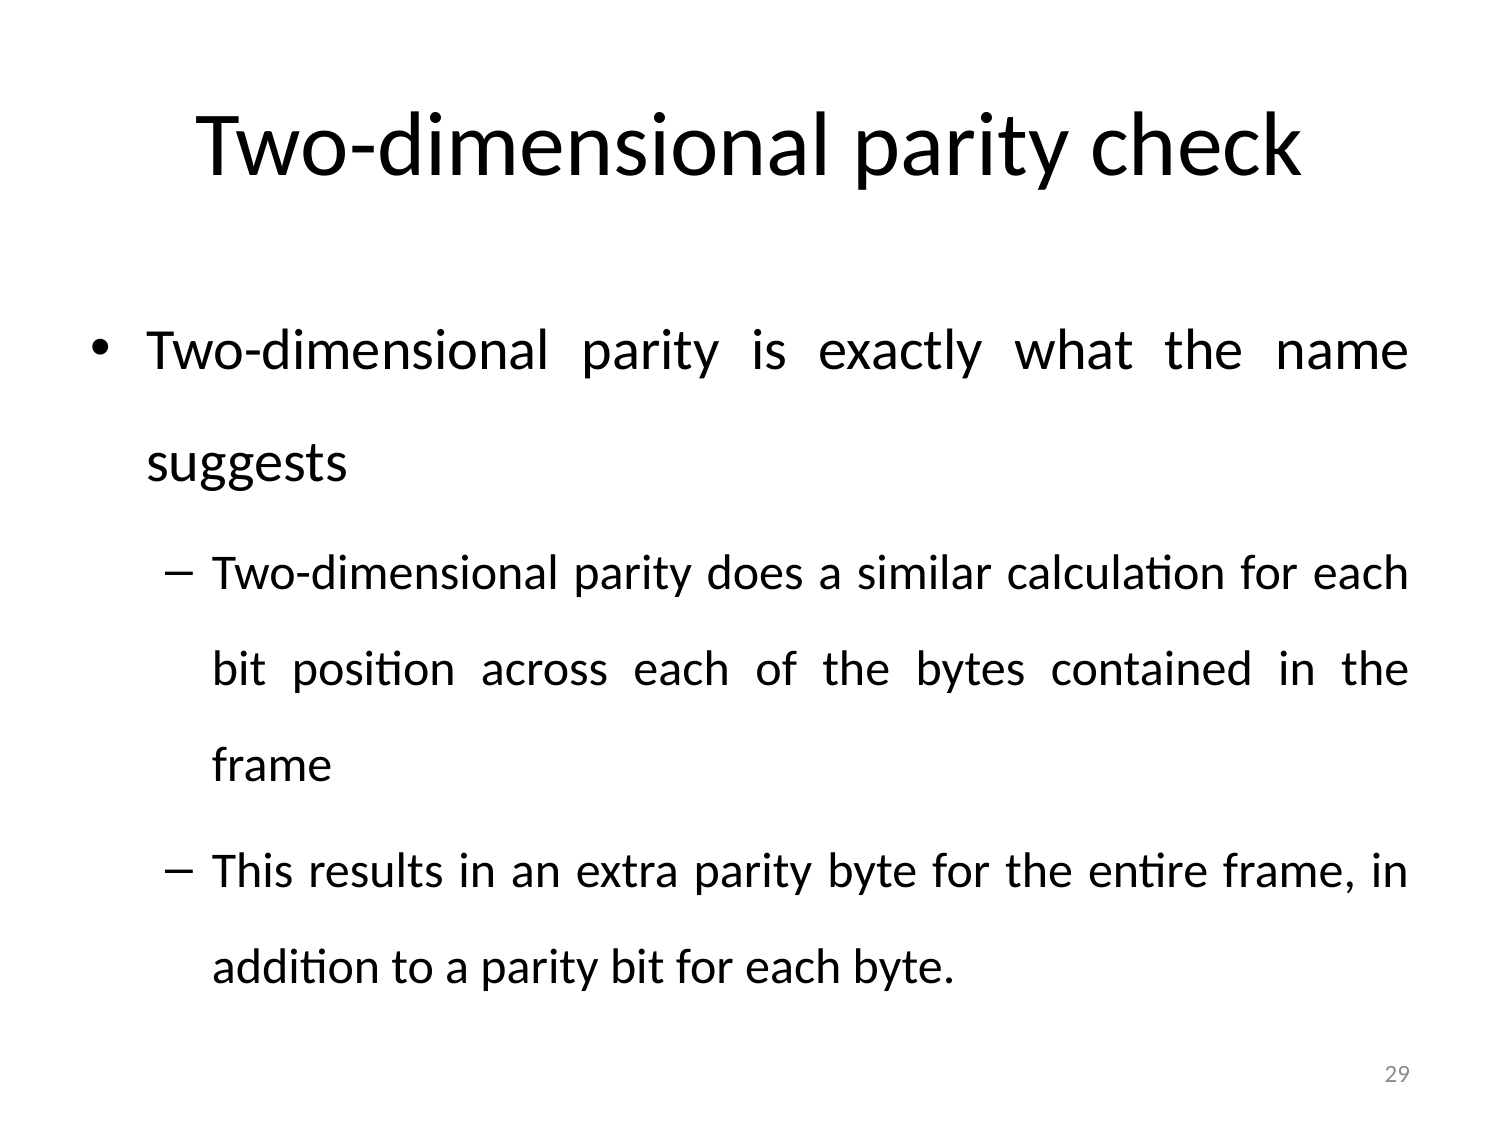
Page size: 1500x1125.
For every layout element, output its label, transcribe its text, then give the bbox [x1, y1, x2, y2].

list Two-dimensional parity is exactly what the name suggests Two-dimensional parity does a similar calculation for each bit position across each of the bytes contained in the frame This results in an extra parity byte for the entire frame, in addition to a parity bit for each byte. [75, 262, 1425, 1075]
title Two-dimensional parity check [75, 45, 1425, 233]
slide_number 29 [1074, 1042, 1425, 1103]
